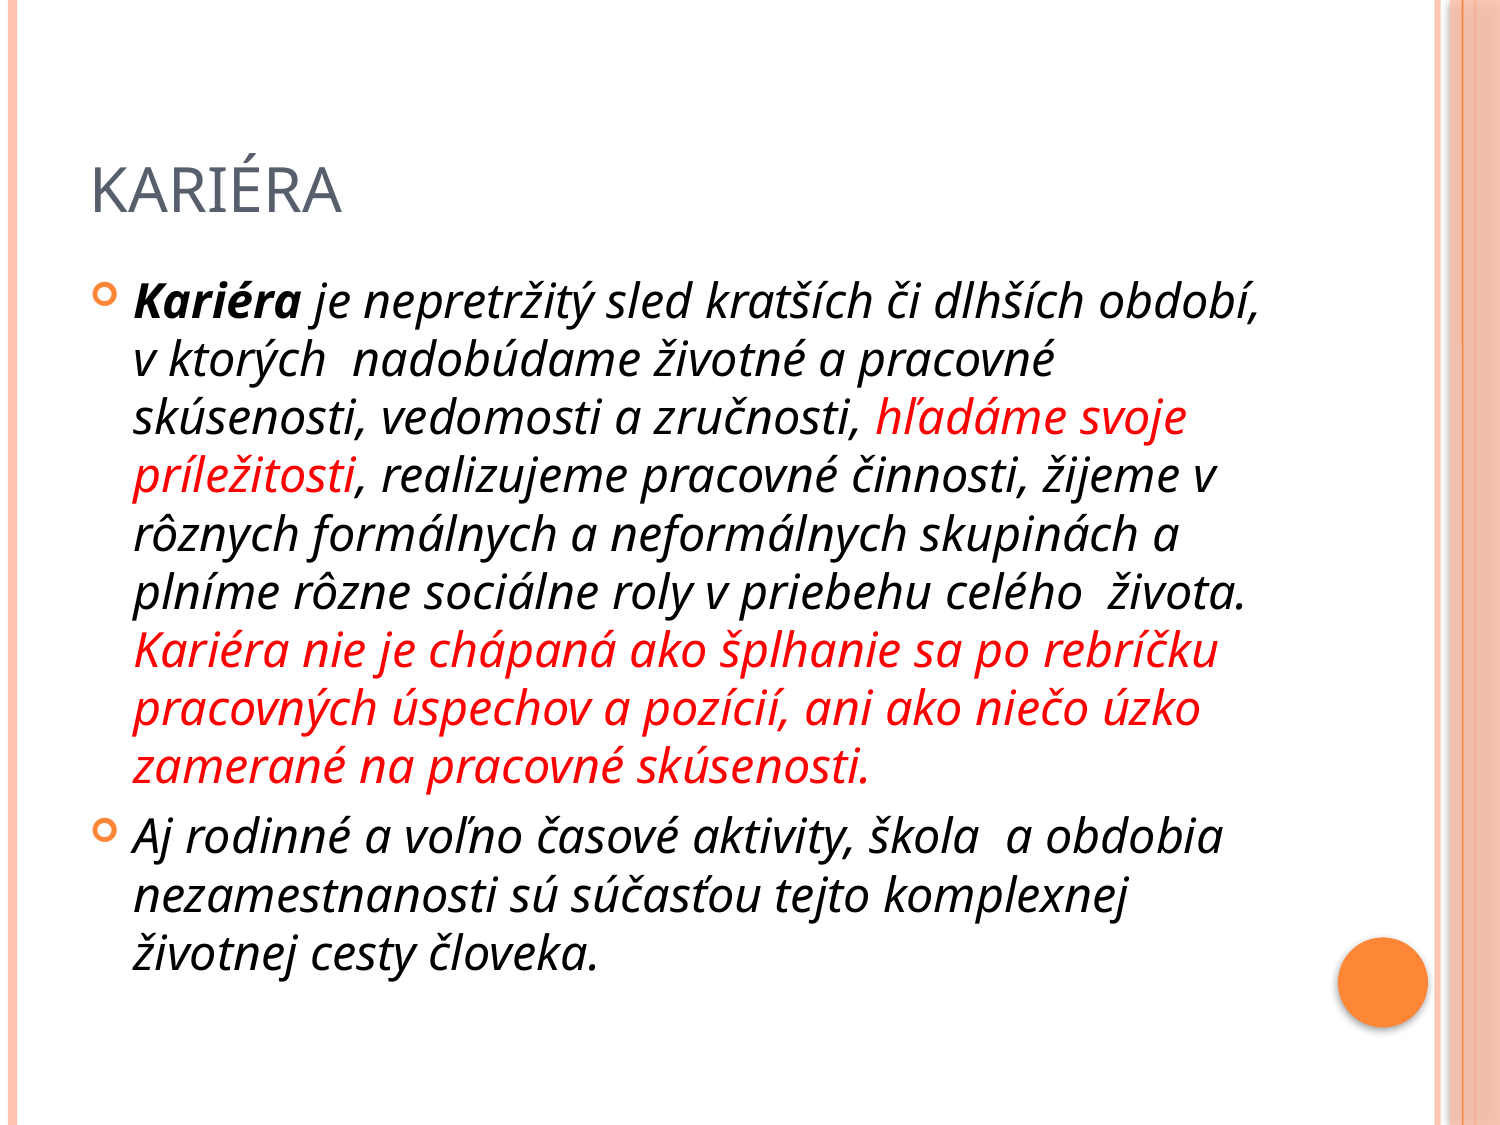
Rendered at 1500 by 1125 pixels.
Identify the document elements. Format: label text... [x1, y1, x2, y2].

title Kariéra [75, 45, 1300, 233]
list Kariéra je nepretržitý sled kratších či dlhších období, v ktorých nadobúdame životné a pracovné skúsenosti, vedomosti a zručnosti, hľadáme svoje príležitosti, realizujeme pracovné činnosti, žijeme v rôznych formálnych a neformálnych skupinách a plníme rôzne sociálne roly v priebehu celého života. Kariéra nie je chápaná ako šplhanie sa po rebríčku pracovných úspechov a pozícií, ani ako niečo úzko zamerané na pracovné skúsenosti. Aj rodinné a voľno časové aktivity, škola a obdobia nezamestnanosti sú súčasťou tejto komplexnej životnej cesty človeka. [75, 262, 1300, 1062]
